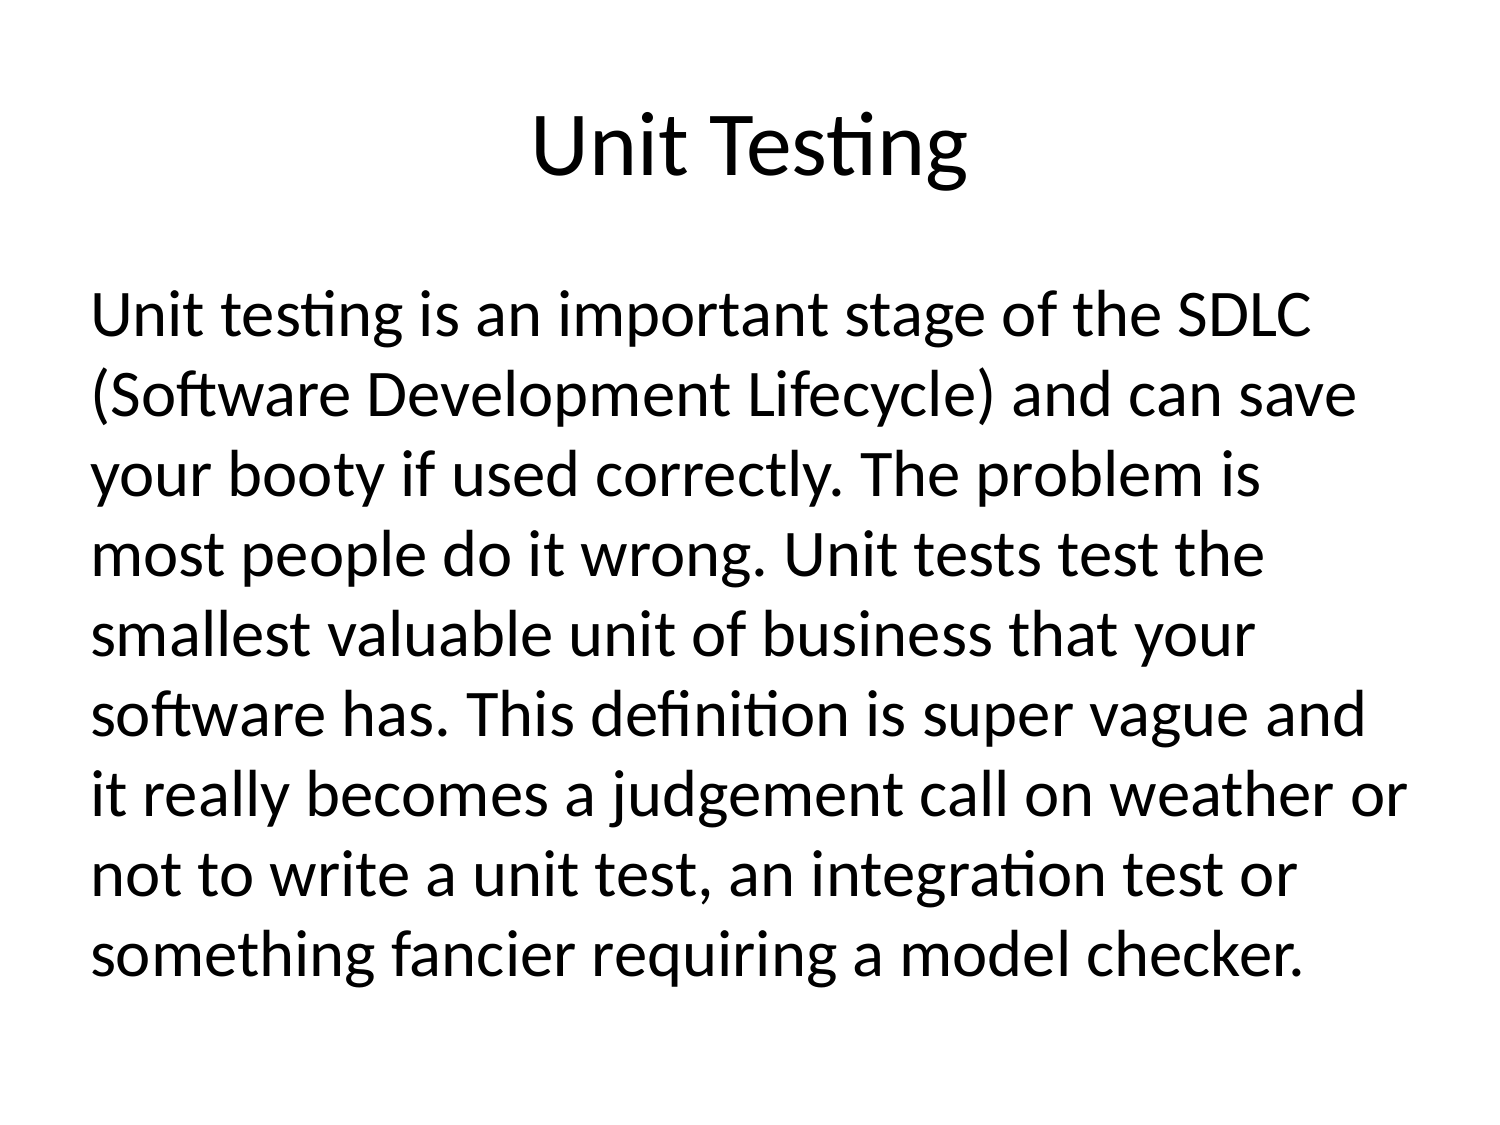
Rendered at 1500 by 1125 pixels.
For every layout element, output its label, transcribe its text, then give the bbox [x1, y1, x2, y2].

list Unit testing is an important stage of the SDLC (Software Development Lifecycle) and can save your booty if used correctly. The problem is most people do it wrong. Unit tests test the smallest valuable unit of business that your software has. This definition is super vague and it really becomes a judgement call on weather or not to write a unit test, an integration test or something fancier requiring a model checker. [75, 262, 1425, 1005]
title Unit Testing [75, 45, 1425, 233]
